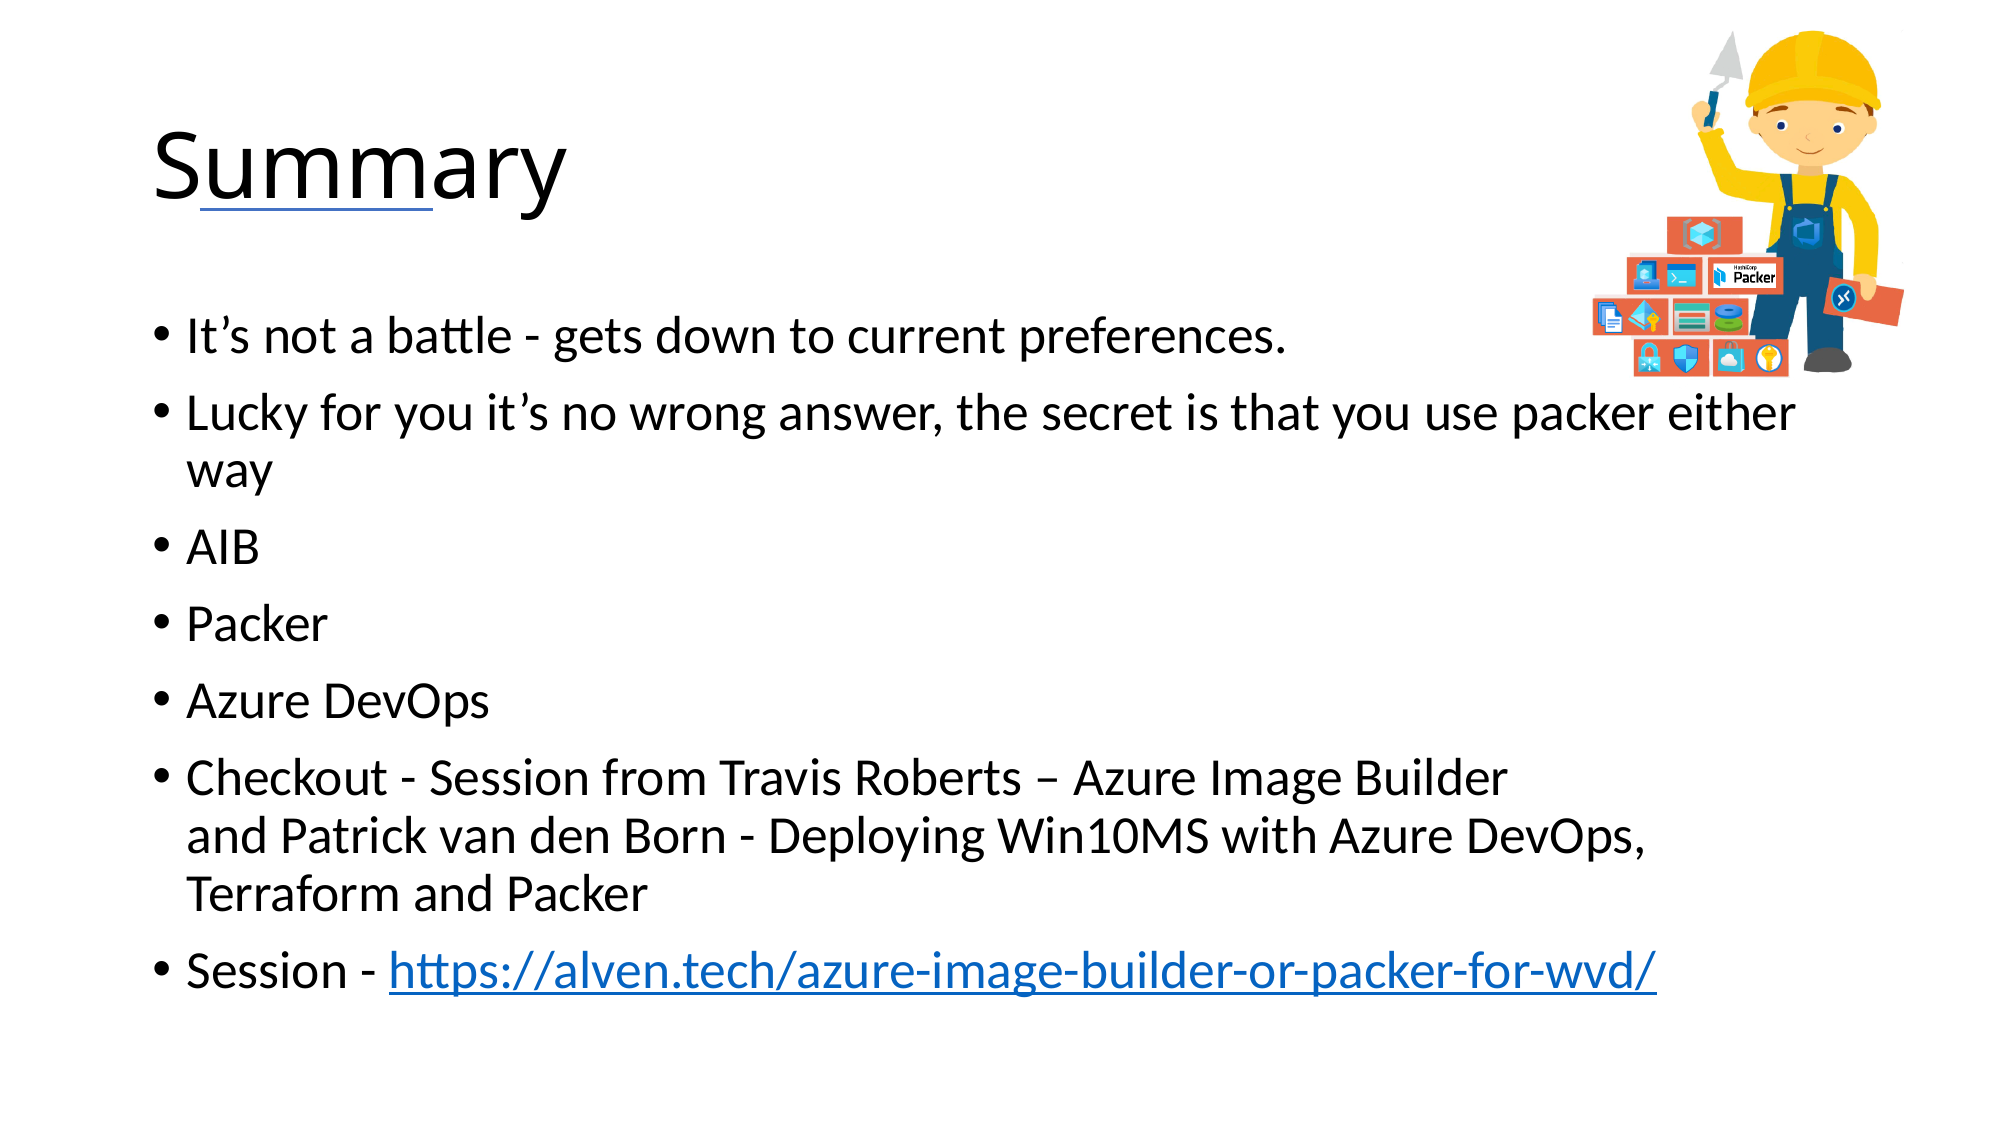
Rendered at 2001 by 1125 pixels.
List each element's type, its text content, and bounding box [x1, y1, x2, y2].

title Summary [137, 59, 1527, 278]
list It’s not a battle - gets down to current preferences. Lucky for you it’s no wrong answer, the secret is that you use packer either way AIB Packer Azure DevOps Checkout - Session from Travis Roberts – Azure Image Builder and Patrick van den Born - Deploying Win10MS with Azure DevOps, Terraform and Packer Session - https://alven.tech/azure-image-builder-or-packer-for-wvd/ [137, 299, 1863, 1014]
picture [1527, 26, 1993, 389]
